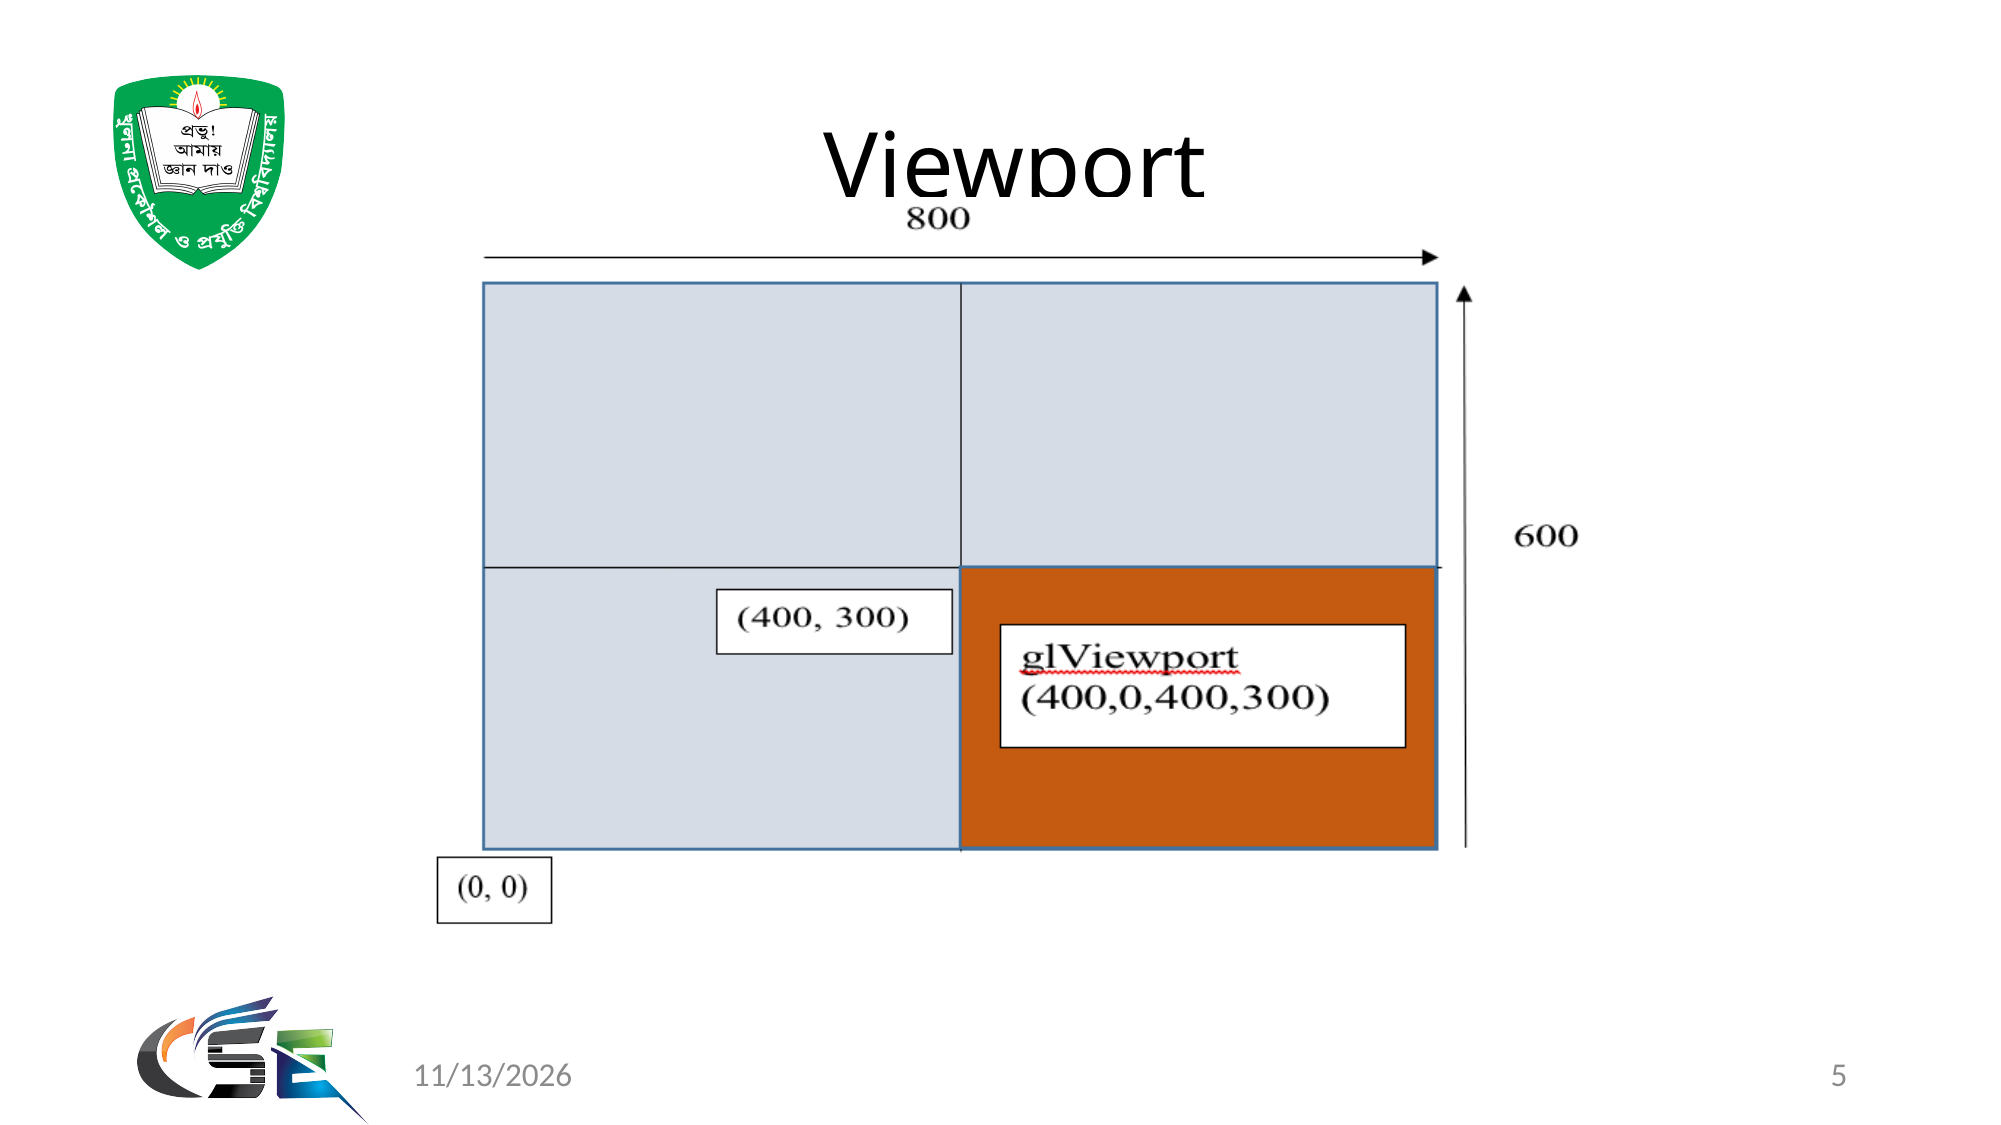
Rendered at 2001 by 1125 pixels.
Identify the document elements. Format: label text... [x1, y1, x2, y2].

title Viewport [310, 59, 1721, 278]
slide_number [137, 1042, 588, 1103]
picture [113, 75, 285, 270]
picture [137, 996, 369, 1042]
slide_number 5 [1412, 1042, 1863, 1103]
picture [418, 197, 1582, 927]
picture [137, 1103, 369, 1125]
